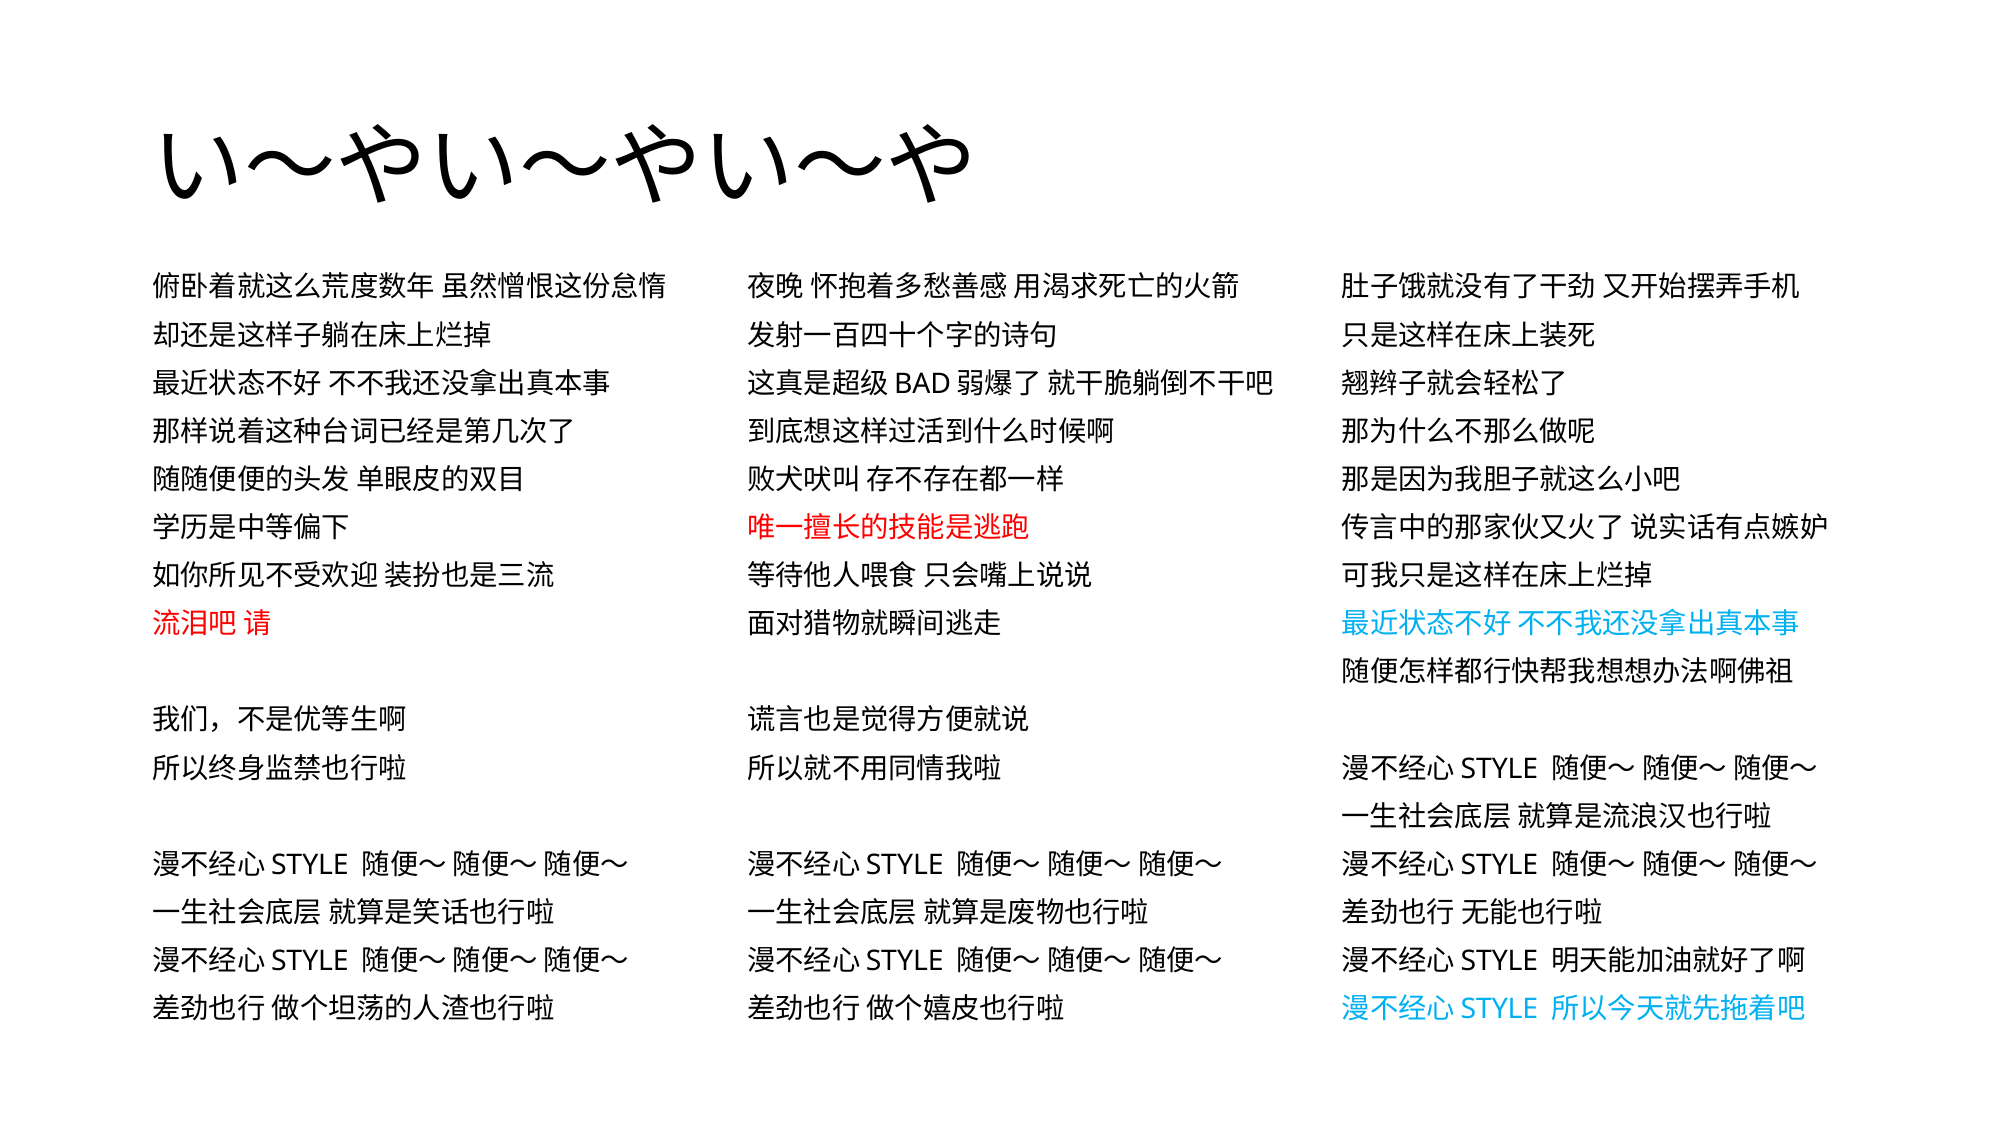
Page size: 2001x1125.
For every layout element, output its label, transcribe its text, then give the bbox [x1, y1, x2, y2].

title い～やい～やい～や [137, 59, 1863, 264]
list 俯卧着就这么荒度数年 虽然憎恨这份怠惰 却还是这样子躺在床上烂掉 最近状态不好 不不我还没拿出真本事 那样说着这种台词已经是第几次了 随随便便的头发 单眼皮的双目 学历是中等偏下 如你所见不受欢迎 装扮也是三流 流泪吧 请 我们，不是优等生啊 所以终身监禁也行啦 漫不经心STYLE 随便～ 随便～ 随便～ 一生社会底层 就算是笑话也行啦 漫不经心STYLE 随便～ 随便～ 随便～ 差劲也行 做个坦荡的人渣也行啦 夜晚 怀抱着多愁善感 用渴求死亡的火箭 发射一百四十个字的诗句 这真是超级BAD弱爆了 就干脆躺倒不干吧 到底想这样过活到什么时候啊 败犬吠叫 存不存在都一样 唯一擅长的技能是逃跑 等待他人喂食 只会嘴上说说 面对猎物就瞬间逃走 谎言也是觉得方便就说 所以就不用同情我啦 漫不经心STYLE 随便～ 随便～ 随便～ 一生社会底层 就算是废物也行啦 漫不经心STYLE 随便～ 随便～ 随便～ 差劲也行 做个嬉皮也行啦 肚子饿就没有了干劲 又开始摆弄手机 只是这样在床上装死 翘辫子就会轻松了 那为什么不那么做呢 那是因为我胆子就这么小吧 传言中的那家伙又火了 说实话有点嫉妒 可我只是这样在床上烂掉 最近状态不好 不不我还没拿出真本事 随便怎样都行快帮我想想办法啊佛祖 漫不经心STYLE 随便～ 随便～ 随便～ 一生社会底层 就算是流浪汉也行啦 漫不经心STYLE 随便～ 随便～ 随便～ 差劲也行 无能也行啦 漫不经心STYLE 明天能加油就好了啊 漫不经心STYLE 所以今天就先拖着吧 [137, 264, 1946, 1089]
